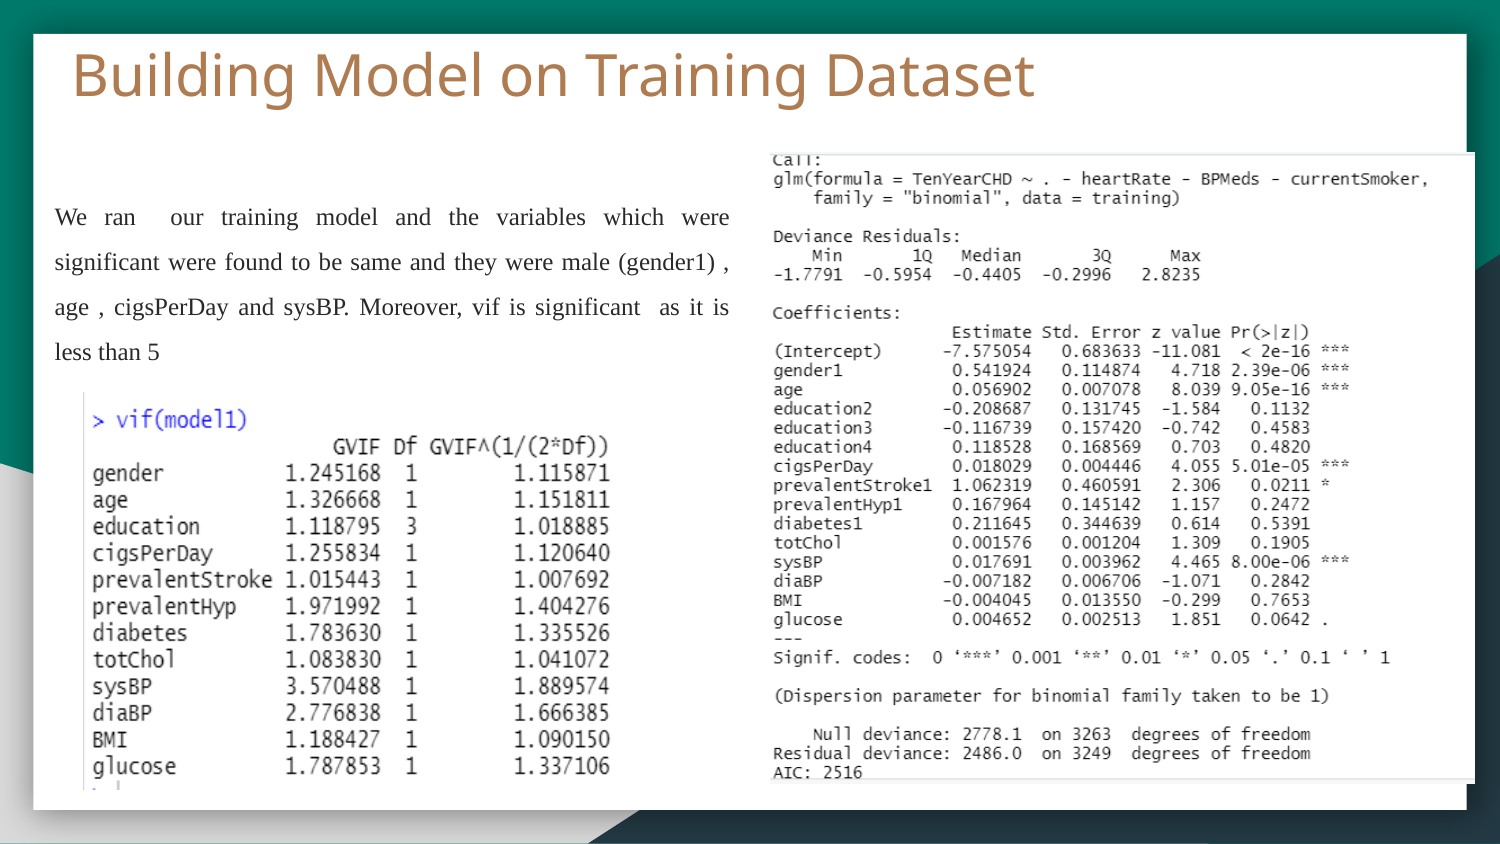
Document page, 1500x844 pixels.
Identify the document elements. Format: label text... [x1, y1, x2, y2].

title Building Model on Training Dataset [56, 22, 1126, 128]
picture [770, 152, 1476, 785]
picture [83, 392, 699, 790]
text_box We ran our training model and the variables which were significant were found to be same and they were male (gender1) , age , cigsPerDay and sysBP. Moreover, vif is significant as it is less than 5 [39, 170, 746, 381]
